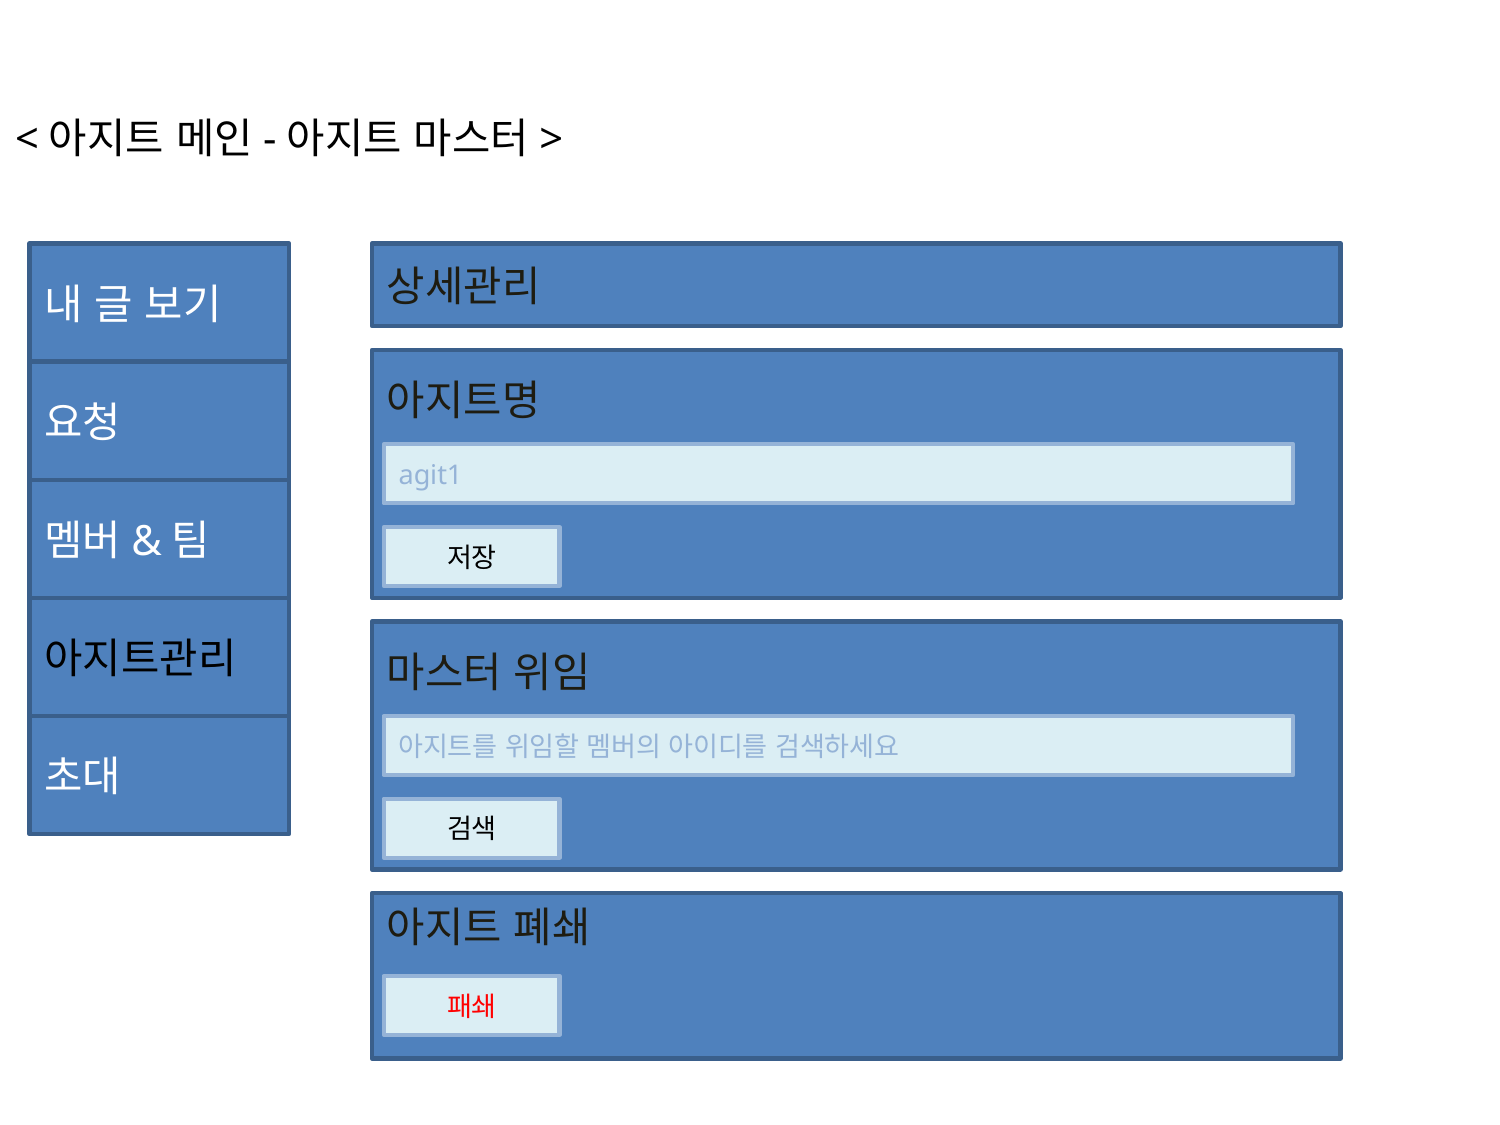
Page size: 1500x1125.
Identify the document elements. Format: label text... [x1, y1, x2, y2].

text_box 초대 [27, 714, 291, 836]
text_box 요청 [27, 360, 291, 478]
text_box 내 글 보기 [27, 241, 291, 360]
text_box <아지트 메인-아지트 마스터> [0, 78, 1365, 197]
text_box 아지트관리 [27, 596, 291, 714]
text_box 검색 [382, 797, 562, 860]
text_box 아지트 폐쇄 [370, 891, 1343, 1061]
text_box 마스터 위임 [370, 619, 1343, 872]
text_box 아지트를 위임할 멤버의 아이디를 검색하세요 [382, 714, 1295, 777]
text_box 아지트명 [370, 348, 1343, 600]
text_box 멤버&팀 [27, 478, 291, 596]
text_box 상세관리 [370, 241, 1343, 328]
text_box 저장 [382, 525, 562, 588]
text_box agit1 [382, 442, 1295, 505]
text_box 패쇄 [382, 974, 562, 1037]
